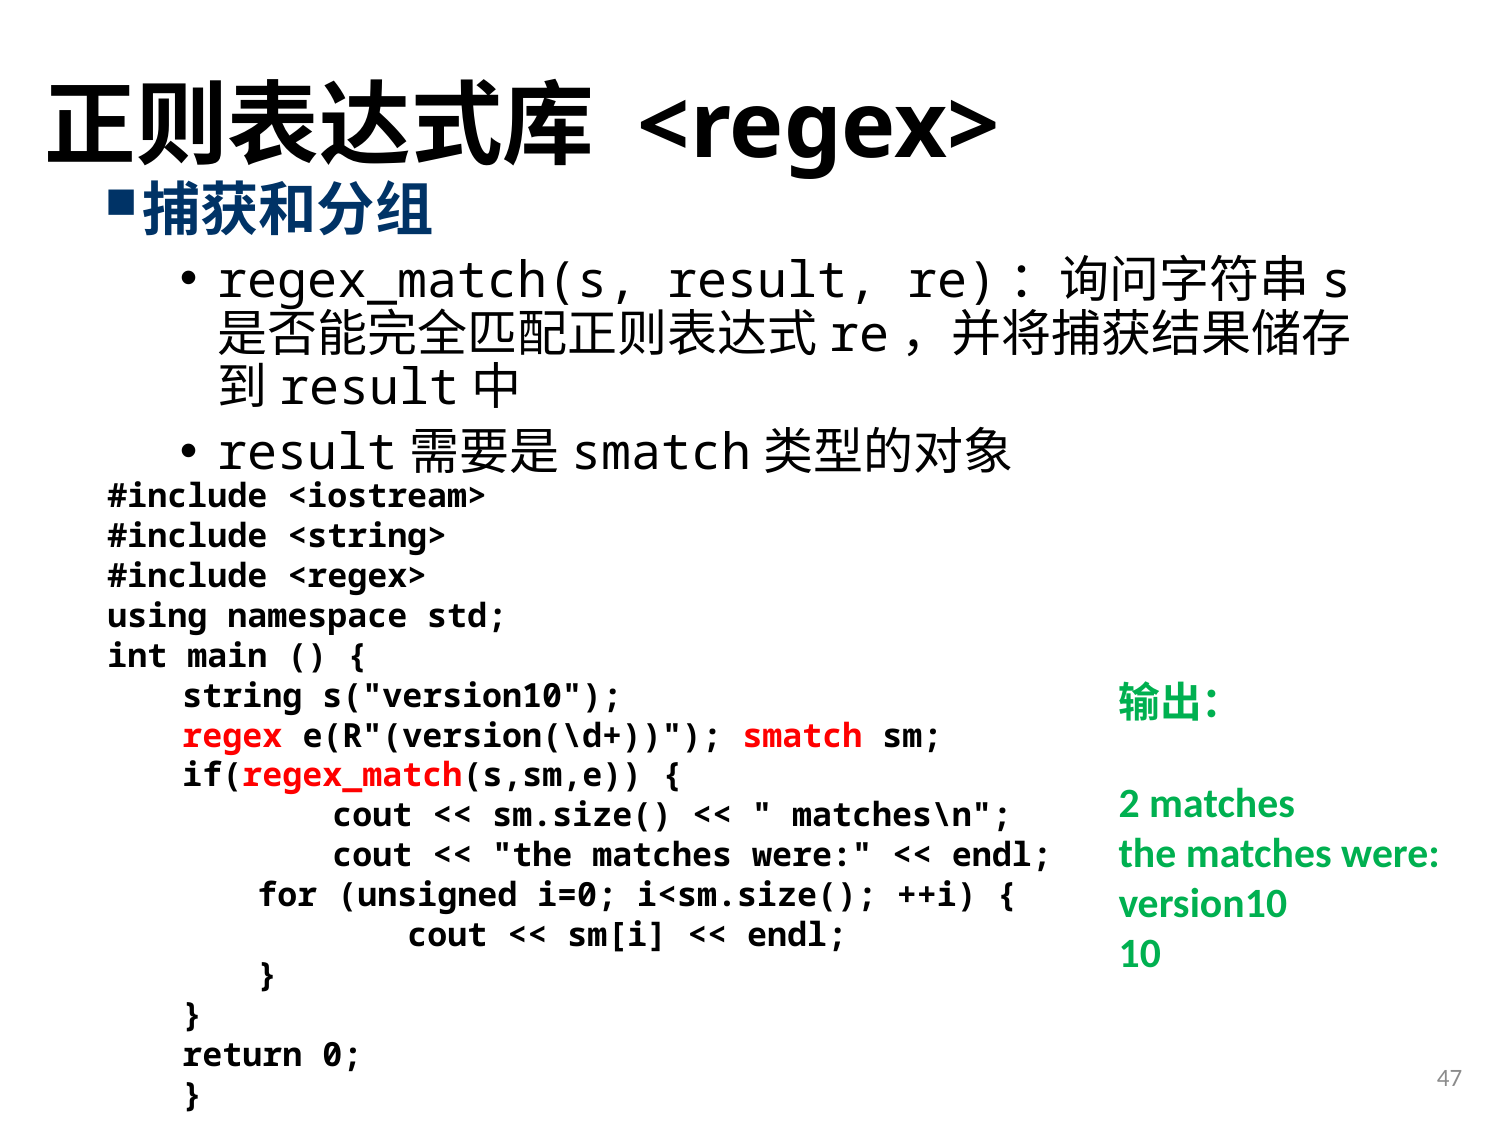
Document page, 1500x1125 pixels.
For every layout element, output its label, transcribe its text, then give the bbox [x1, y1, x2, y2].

title 正则表达式库 <regex> [29, 19, 1324, 237]
text_box 输出： 2 matches the matches were: version10 10 [1103, 668, 1456, 984]
text_box #include <iostream> #include <string> #include <regex> using namespace std; int main () { string s("version10"); regex e(R"(version(\d+))"); smatch sm; if(regex_match(s,sm,e)) { cout << sm.size() << " matches\n"; cout << "the matches were:" << endl; for (unsigned i=0; i<sm.size(); ++i) { cout << sm[i] << endl; } } return 0; } [92, 466, 1068, 1121]
list 捕获和分组 regex_match(s, result, re)：询问字符串s是否能完全匹配正则表达式re，并将捕获结果储存到result中 result需要是smatch类型的对象 [89, 172, 1411, 952]
slide_number 47 [1139, 1046, 1478, 1107]
